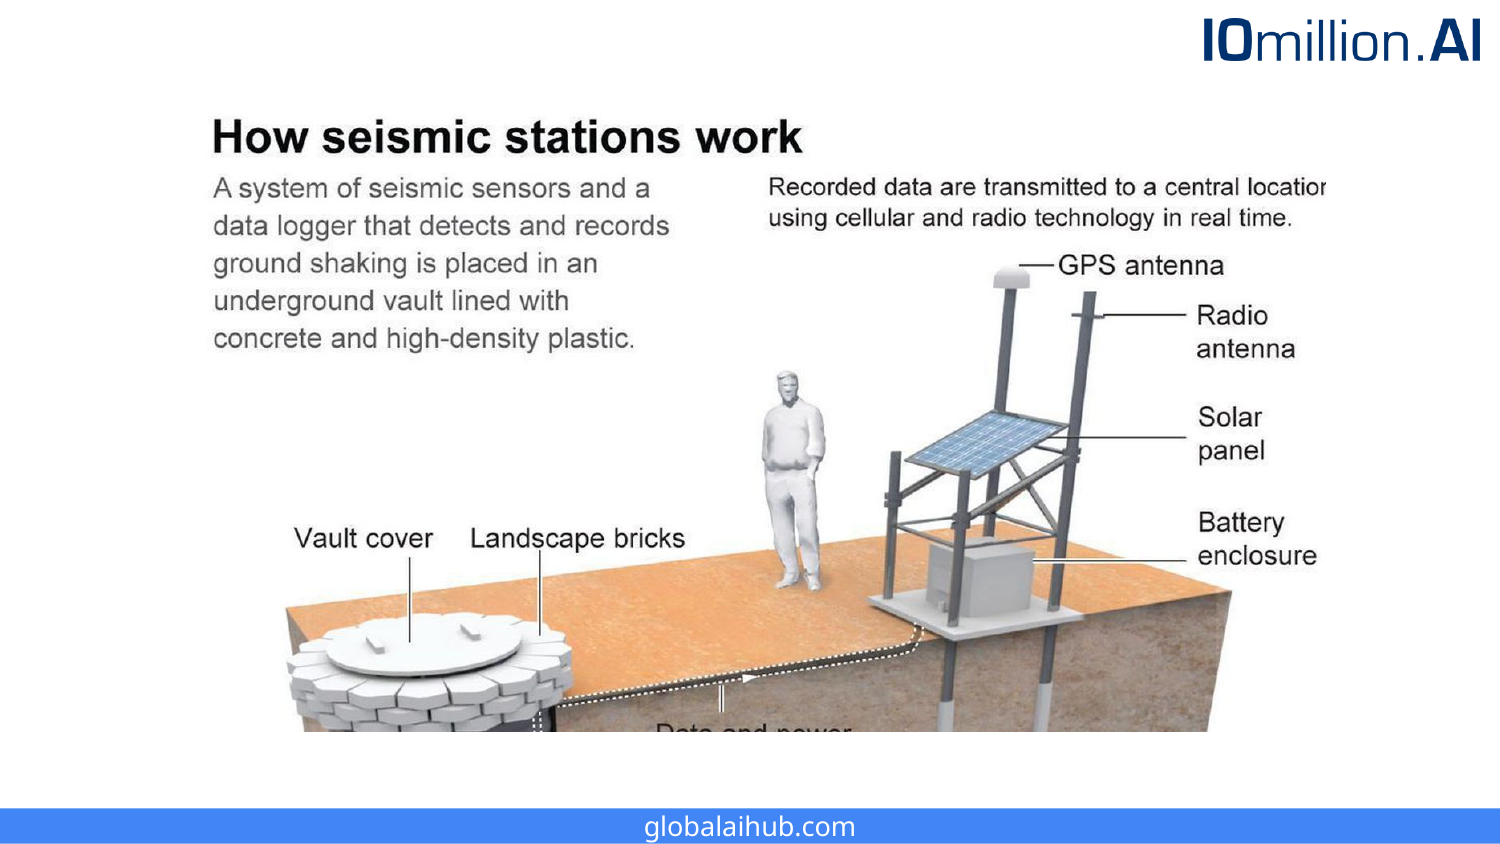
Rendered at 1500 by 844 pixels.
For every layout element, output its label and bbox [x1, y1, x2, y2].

picture [203, 100, 1327, 733]
picture [1204, 18, 1480, 61]
